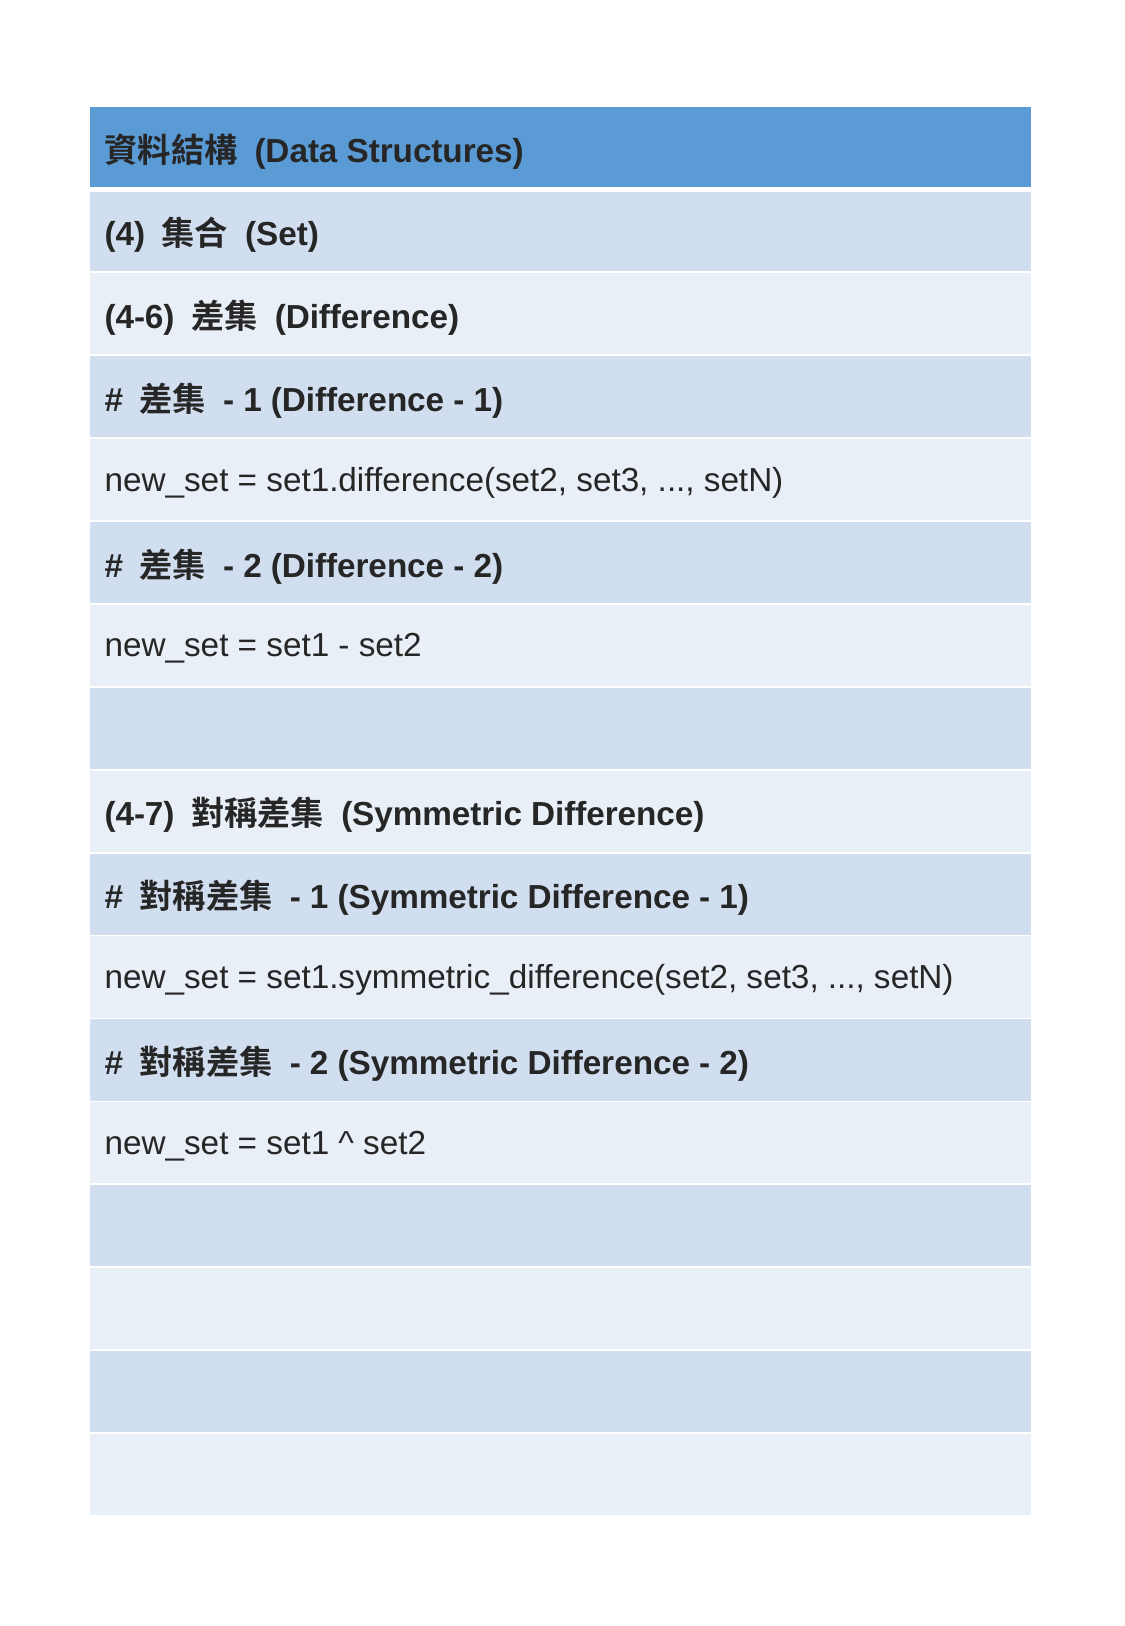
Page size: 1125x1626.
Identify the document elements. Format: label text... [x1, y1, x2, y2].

table_cell [90, 1351, 1031, 1432]
table_cell [90, 688, 1031, 769]
table_cell new_set = set1 - set2 [90, 605, 1031, 686]
table_cell new_set = set1.difference(set2, set3, ..., setN) [90, 439, 1031, 520]
table_cell [90, 1185, 1031, 1266]
table_cell [90, 1434, 1031, 1515]
table_cell new_set = set1.symmetric_difference(set2, set3, ..., setN) [90, 936, 1031, 1018]
table_cell new_set = set1 ^ set2 [90, 1102, 1031, 1183]
table_cell # 對稱差集 - 1 (Symmetric Difference - 1) [90, 854, 1031, 935]
table_cell # 對稱差集 - 2 (Symmetric Difference - 2) [90, 1019, 1031, 1101]
table_cell # 差集 - 1 (Difference - 1) [90, 356, 1031, 437]
table_cell (4) 集合 (Set) [90, 192, 1031, 271]
table_cell (4-7) 對稱差集 (Symmetric Difference) [90, 771, 1031, 852]
table_header 資料結構 (Data Structures) [90, 107, 1031, 187]
table_cell # 差集 - 2 (Difference - 2) [90, 522, 1031, 603]
table_cell (4-6) 差集 (Difference) [90, 273, 1031, 354]
table_cell [90, 1268, 1031, 1349]
